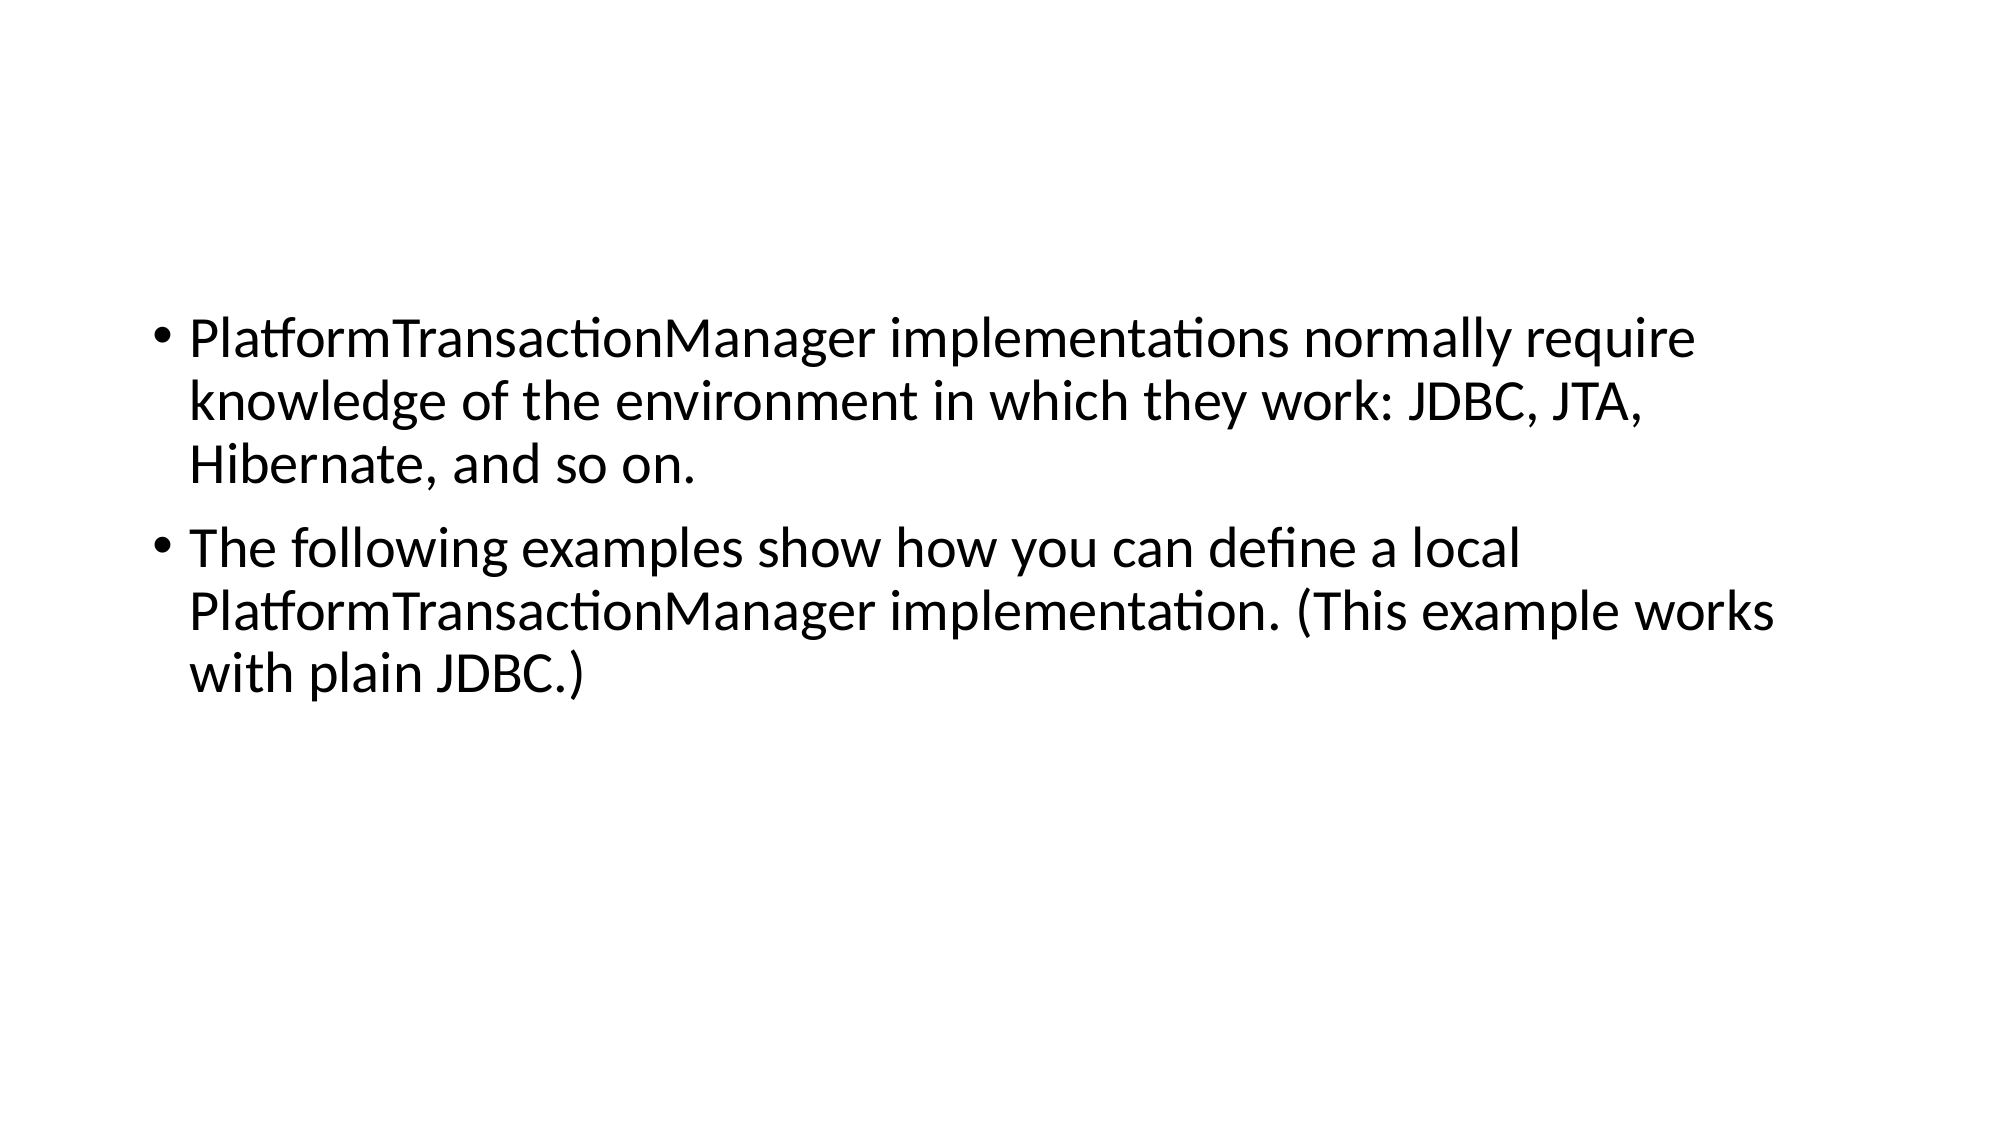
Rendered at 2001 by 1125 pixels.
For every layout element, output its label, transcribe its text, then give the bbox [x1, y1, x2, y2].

list PlatformTransactionManager implementations normally require knowledge of the environment in which they work: JDBC, JTA, Hibernate, and so on. The following examples show how you can define a local PlatformTransactionManager implementation. (This example works with plain JDBC.) [137, 299, 1863, 1014]
